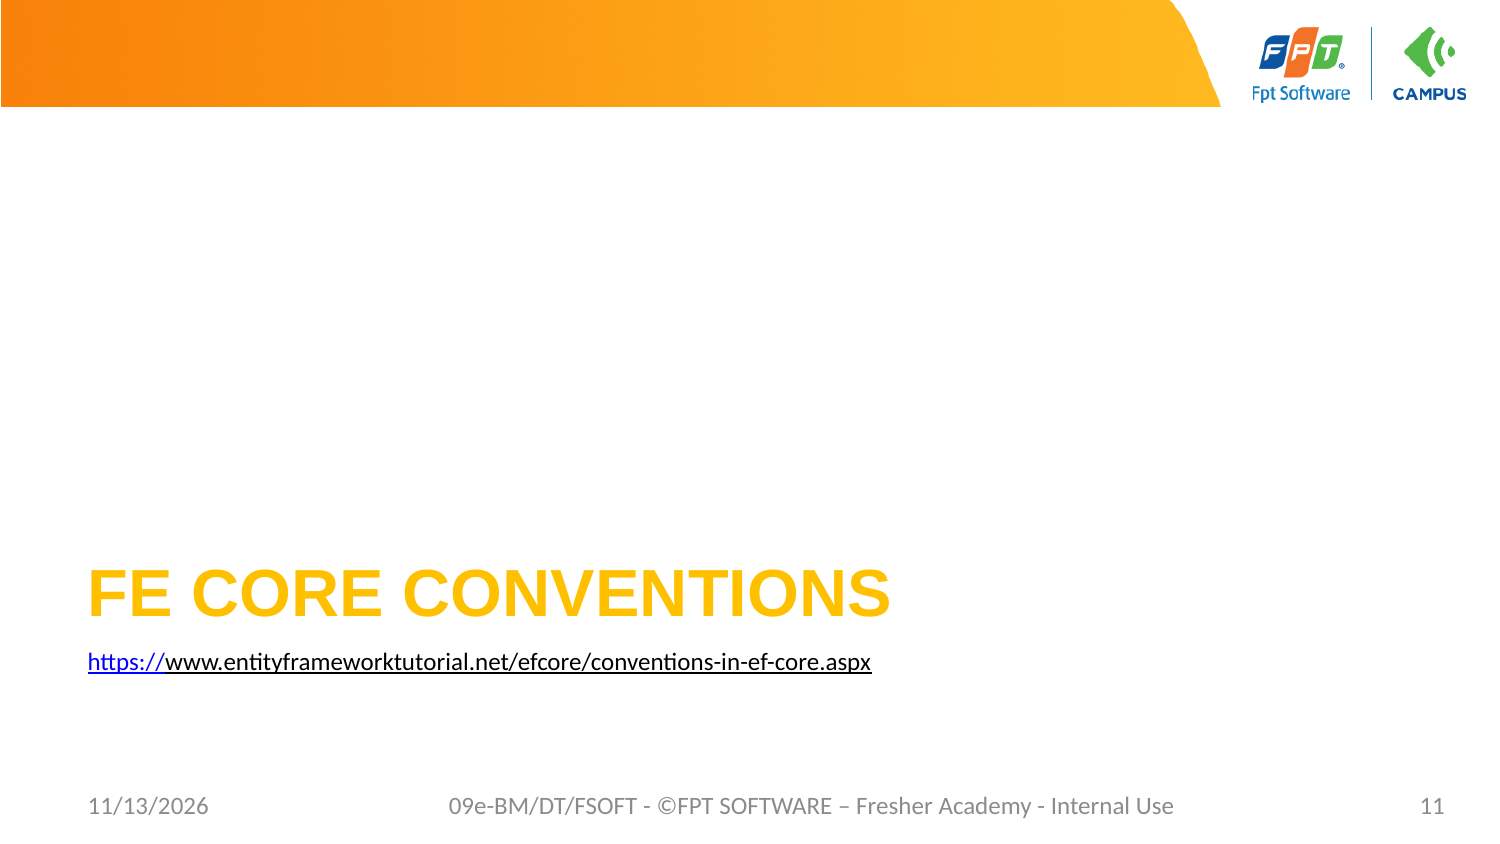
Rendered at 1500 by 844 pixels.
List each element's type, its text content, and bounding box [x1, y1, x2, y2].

text_box https://www.entityframeworktutorial.net/efcore/conventions-in-ef-core.aspx [72, 638, 1027, 683]
slide_number 11 [1350, 782, 1461, 827]
picture [1, 0, 1499, 844]
title FE Core Conventions [72, 542, 1461, 710]
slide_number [72, 782, 270, 827]
footer 09e-BM/DT/FSOFT - ©FPT SOFTWARE – Fresher Academy - Internal Use [289, 782, 1335, 827]
